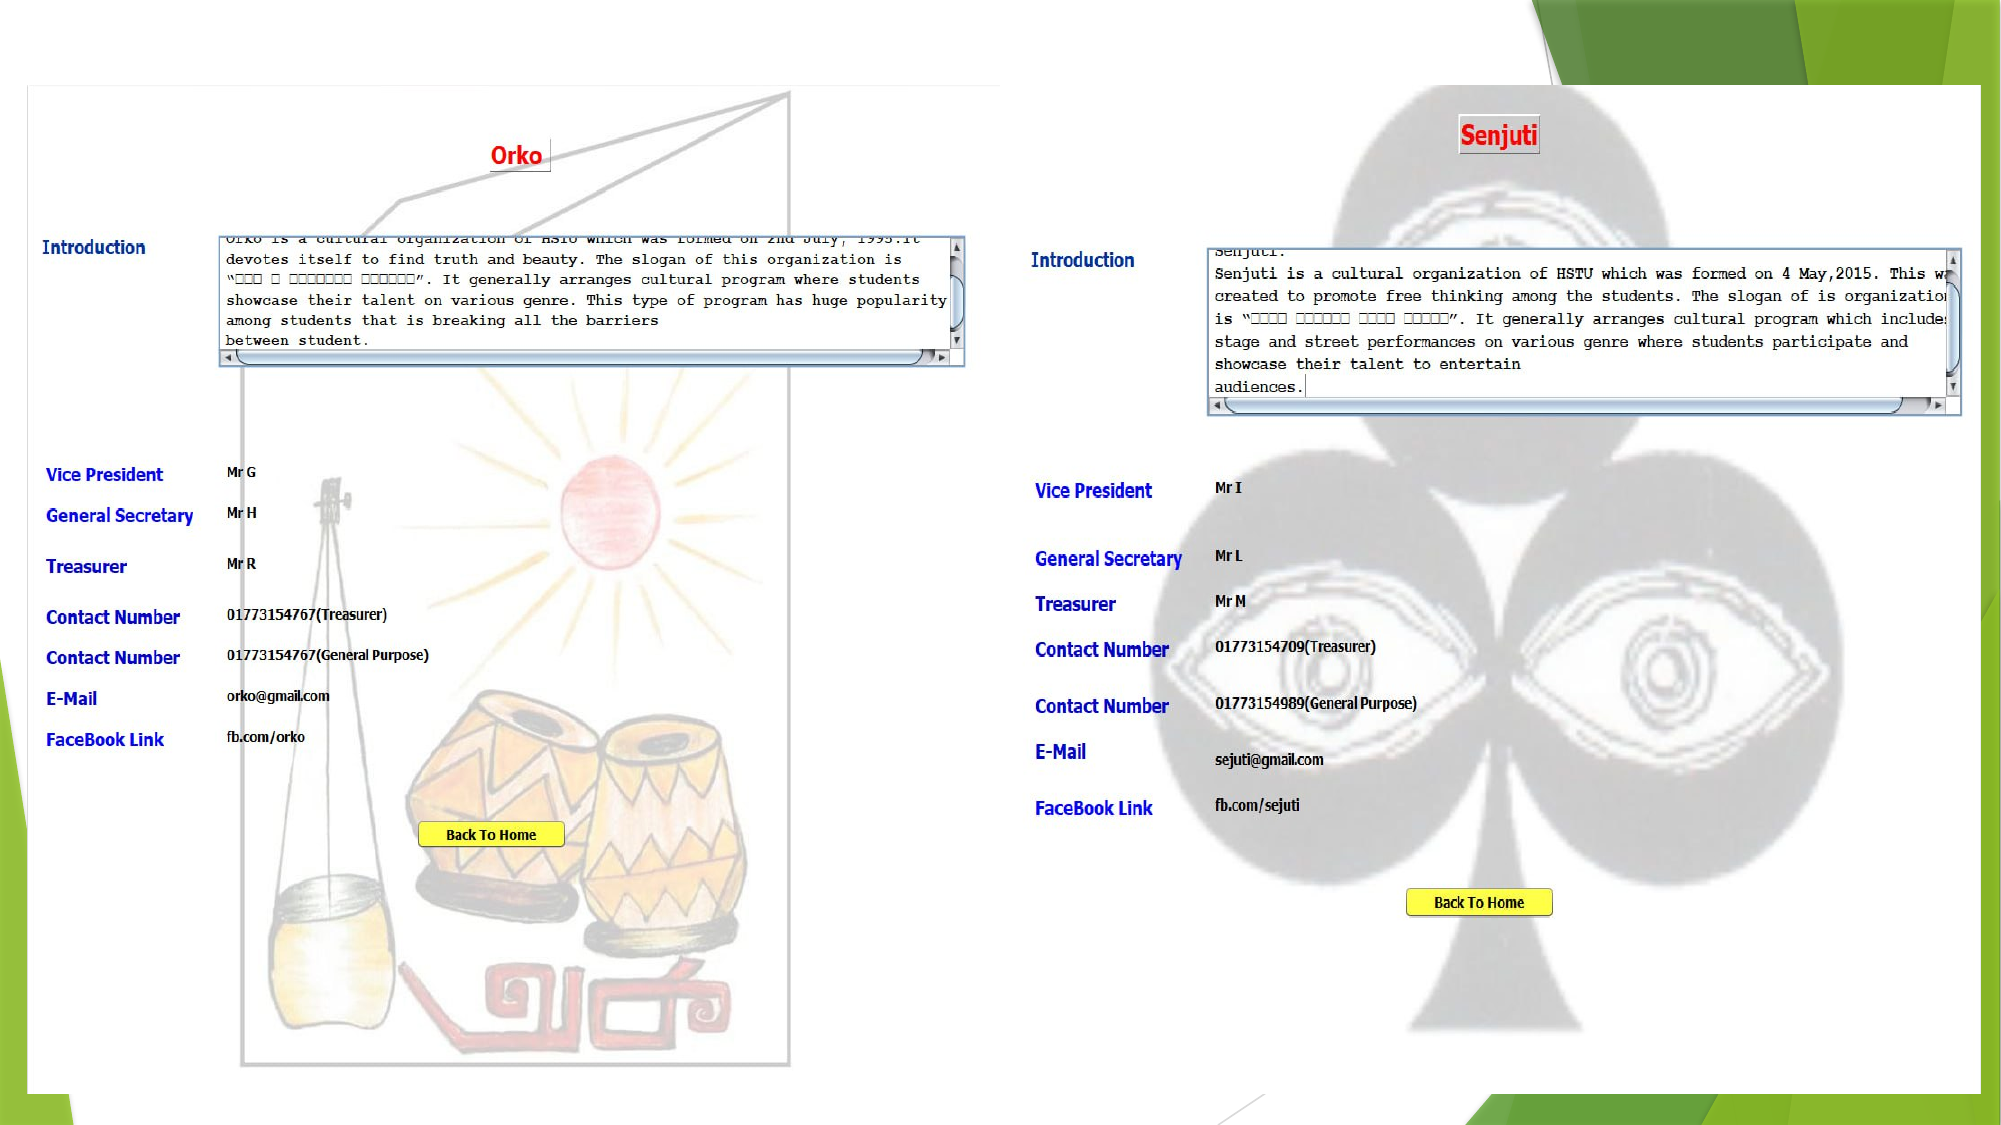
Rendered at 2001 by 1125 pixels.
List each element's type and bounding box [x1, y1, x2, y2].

list [26, 84, 1001, 1095]
picture [1007, 84, 1982, 1095]
